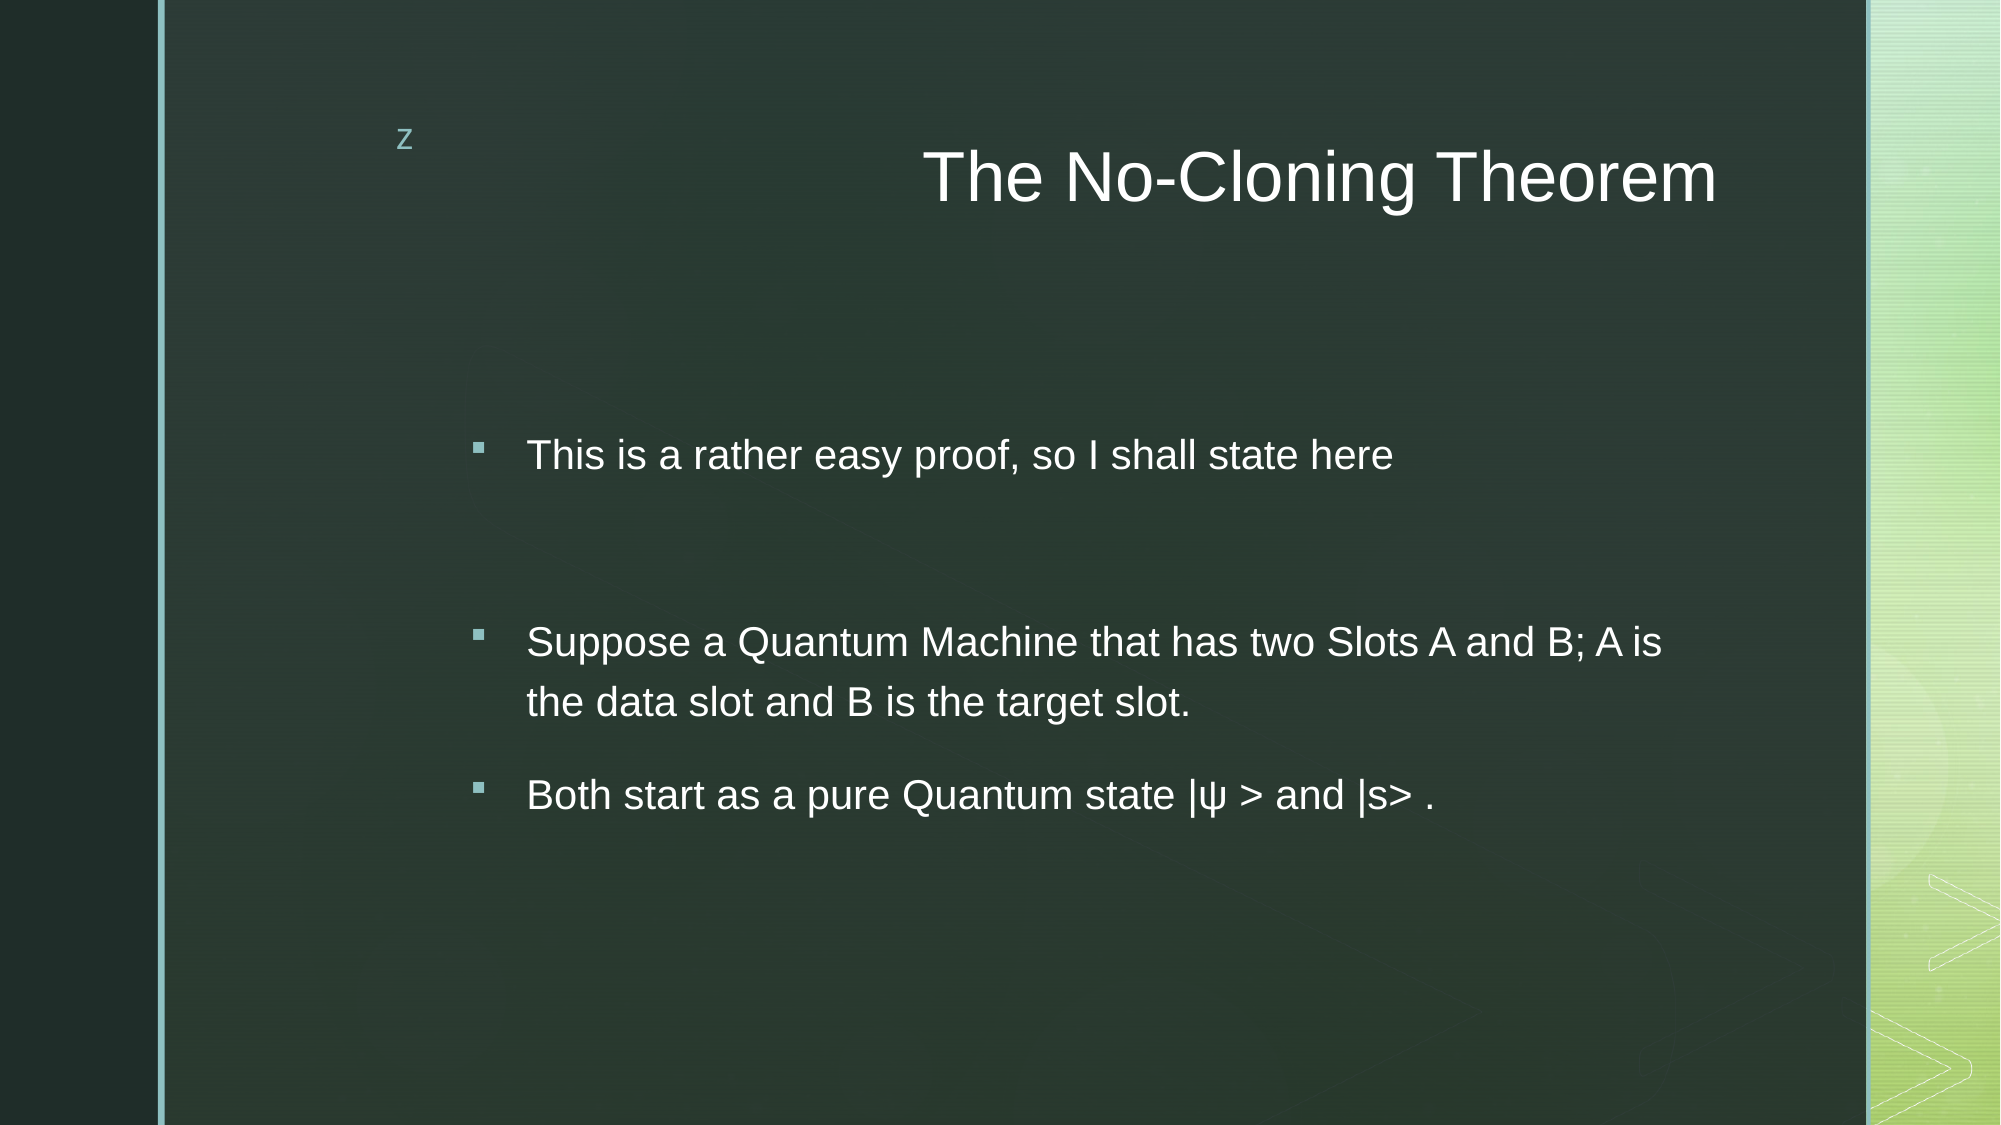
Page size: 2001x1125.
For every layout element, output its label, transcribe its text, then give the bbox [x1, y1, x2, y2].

picture [1871, 0, 2001, 1125]
title The No-Cloning Theorem [428, 132, 1734, 310]
list This is a rather easy proof, so I shall state here Suppose a Quantum Machine that has two Slots A and B; A is the data slot and B is the target slot. Both start as a pure Quantum state |ψ > and |s> . [454, 336, 1734, 993]
